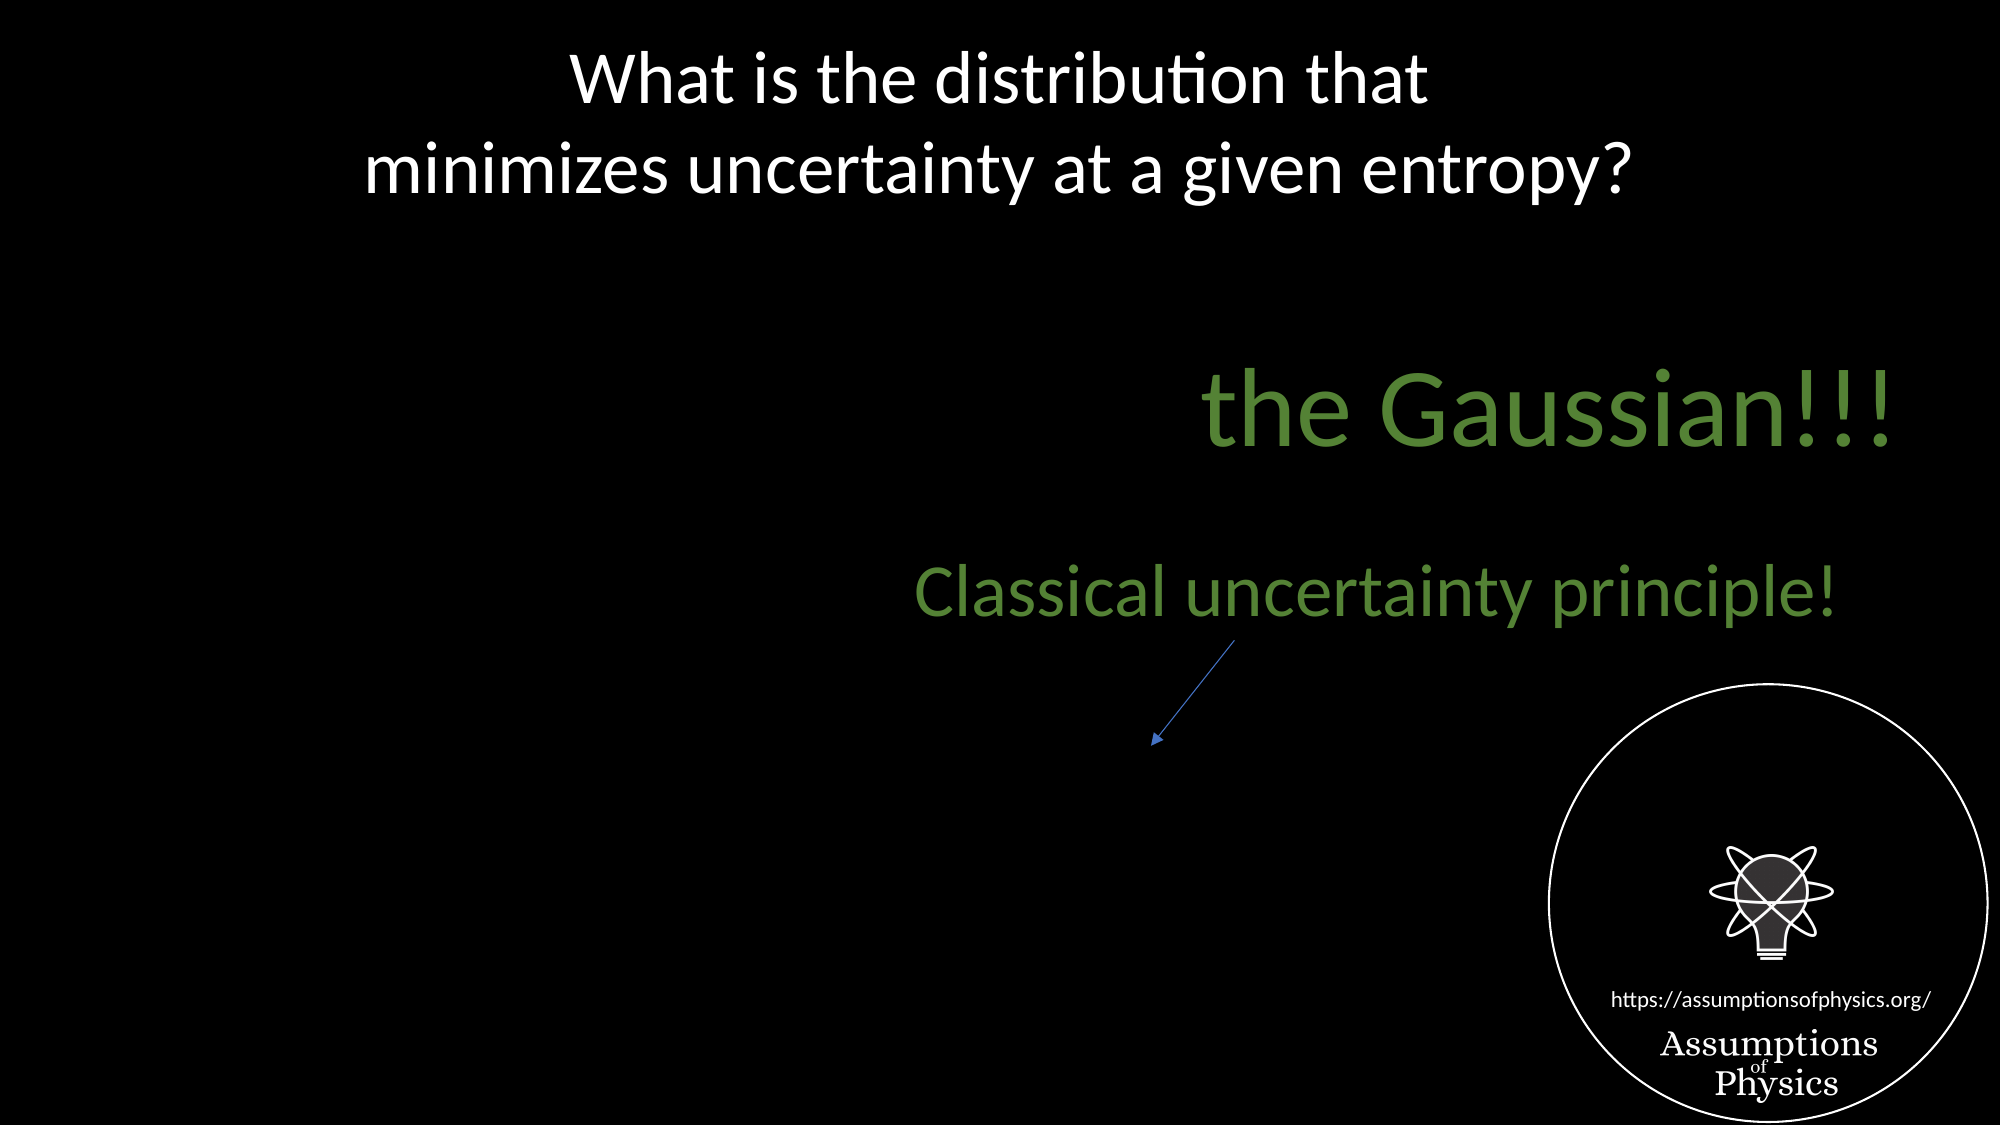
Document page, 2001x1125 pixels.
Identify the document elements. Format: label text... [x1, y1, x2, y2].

picture [1709, 846, 1834, 960]
text_box What is the distribution that minimizes uncertainty at a given entropy? [0, 21, 2000, 216]
text_box Classical uncertainty principle! [899, 534, 1857, 639]
picture [1660, 1029, 1877, 1103]
text_box the Gaussian!!! [1185, 326, 1915, 477]
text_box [1151, 640, 1235, 746]
